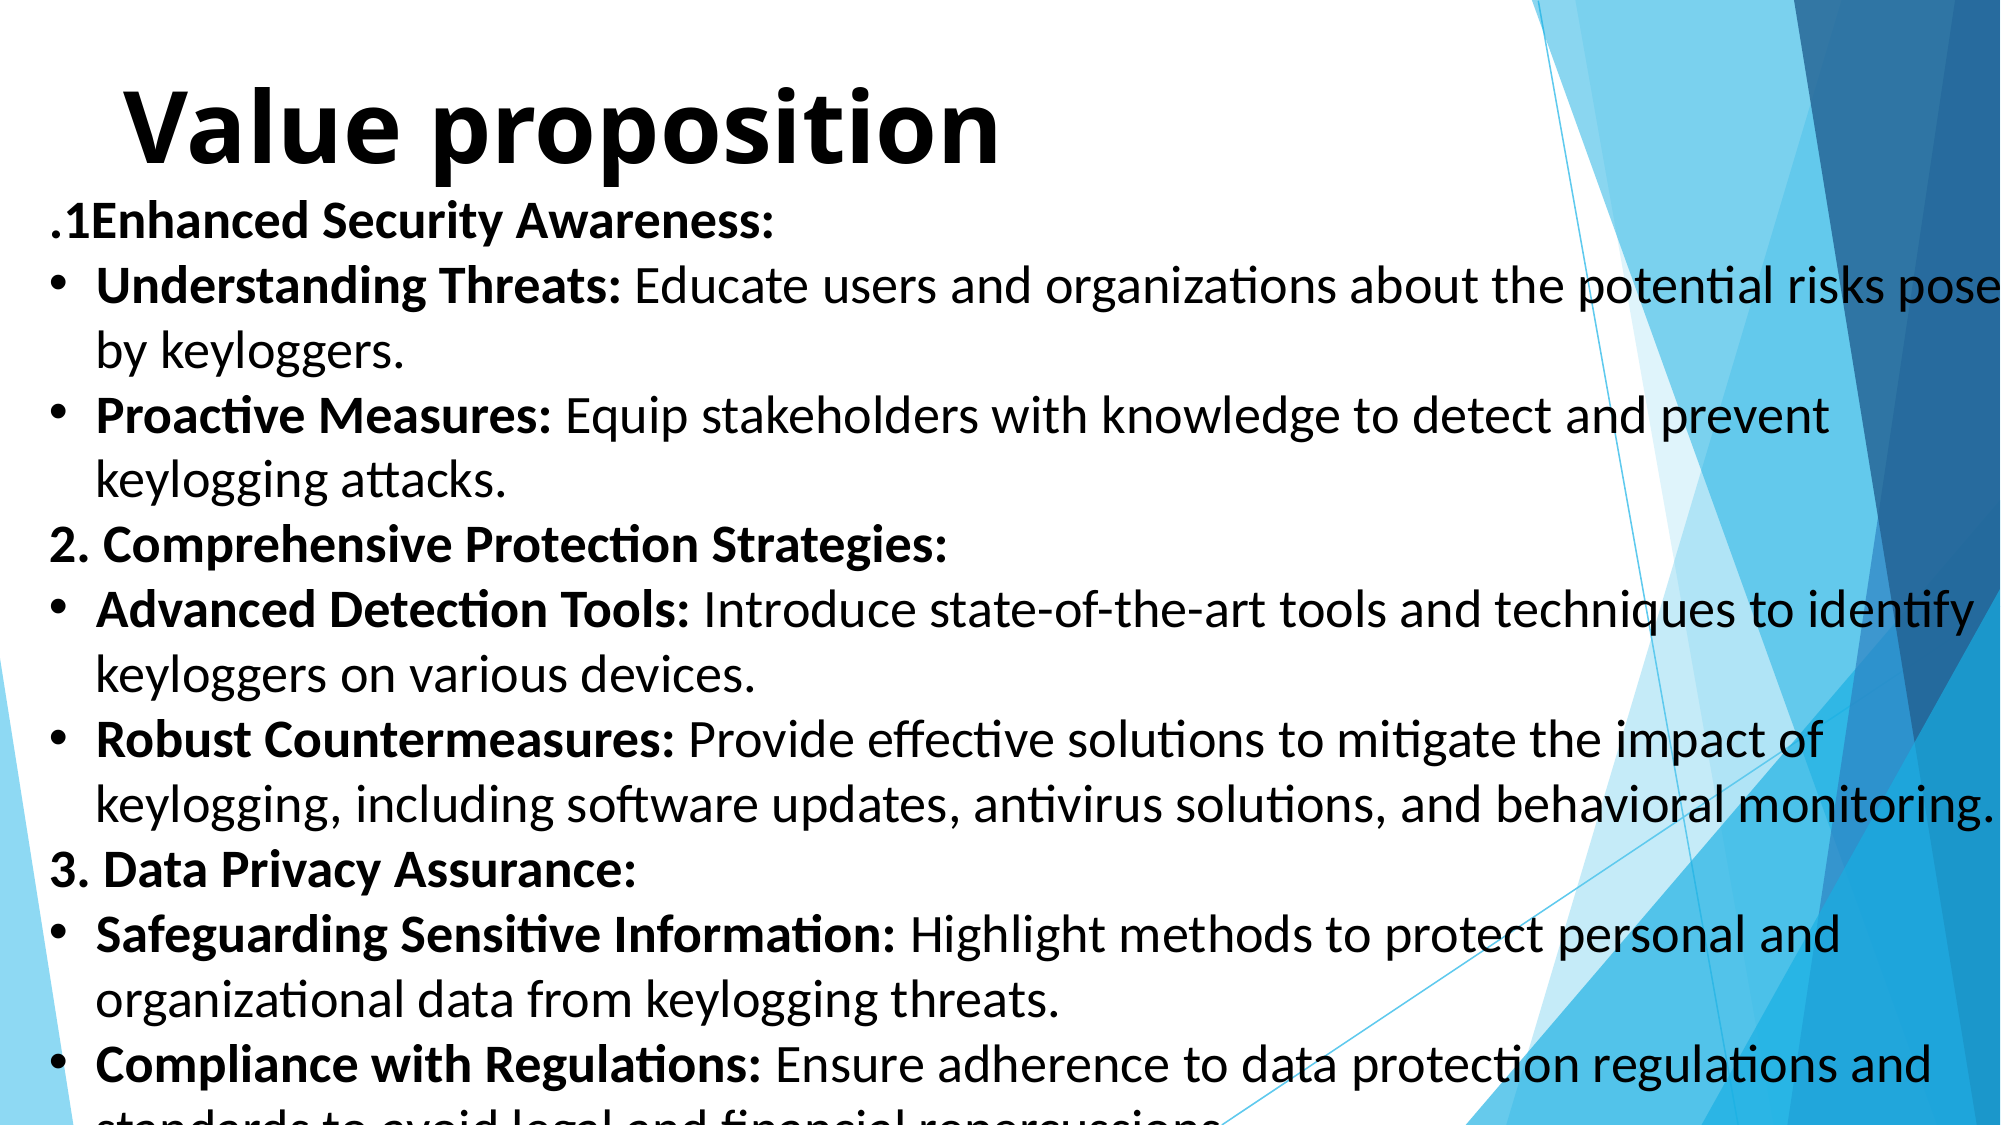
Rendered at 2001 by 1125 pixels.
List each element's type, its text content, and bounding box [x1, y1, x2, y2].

title Value proposition [123, 63, 1877, 176]
text_box .1Enhanced Security Awareness: Understanding Threats: Educate users and organizations about the potential risks posed by keyloggers. Proactive Measures: Equip stakeholders with knowledge to detect and prevent keylogging attacks. 2. Comprehensive Protection Strategies: Advanced Detection Tools: Introduce state-of-the-art tools and techniques to identify keyloggers on various devices. Robust Countermeasures: Provide effective solutions to mitigate the impact of keylogging, including software updates, antivirus solutions, and behavioral monitoring. 3. Data Privacy Assurance: Safeguarding Sensitive Information: Highlight methods to protect personal and organizational data from keylogging threats. Compliance with Regulations: Ensure adherence to data protection regulations and standards to avoid legal and financial repercussions. [33, 176, 2000, 1125]
